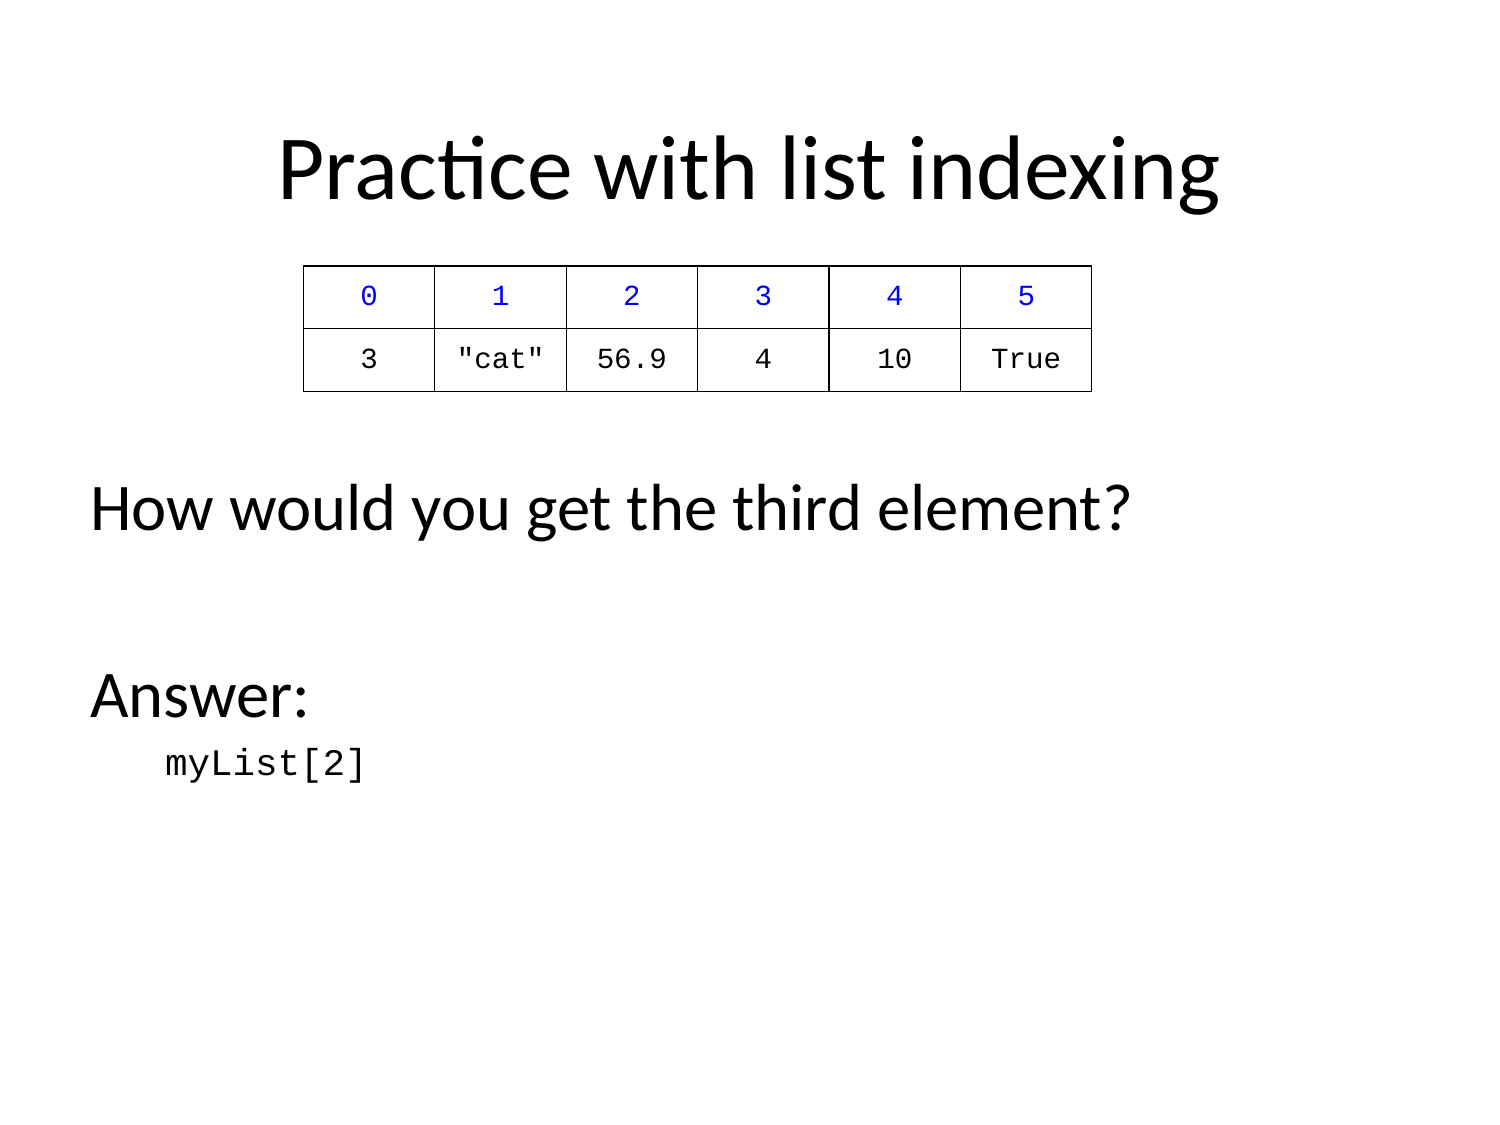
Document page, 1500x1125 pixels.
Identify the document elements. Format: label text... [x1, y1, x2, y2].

table_cell "cat" [435, 329, 566, 391]
table_cell 56.9 [567, 329, 697, 391]
table_header 3 [698, 267, 828, 328]
table_cell 10 [830, 329, 960, 391]
table_cell 3 [304, 329, 434, 391]
table_header 1 [435, 267, 566, 328]
table_cell 4 [698, 329, 828, 391]
list How would you get the third element? Answer: myList[2] [75, 262, 1425, 1005]
table_cell True [961, 329, 1091, 391]
title Practice with list indexing [75, 45, 1425, 233]
table_header 4 [830, 267, 960, 328]
table_header 0 [304, 267, 434, 328]
table_header 2 [567, 267, 697, 328]
table_header 5 [961, 267, 1091, 328]
